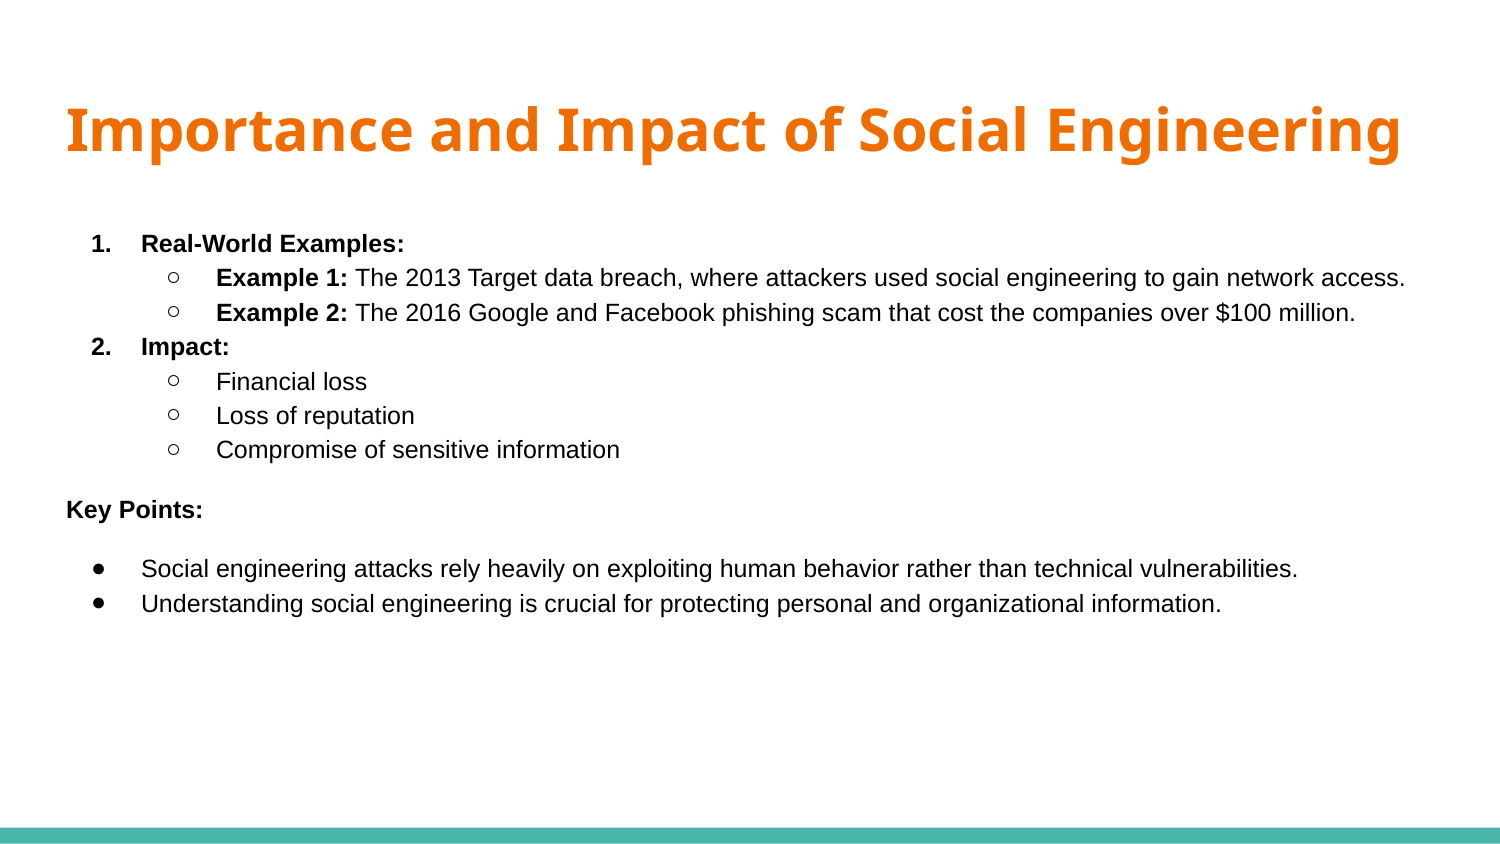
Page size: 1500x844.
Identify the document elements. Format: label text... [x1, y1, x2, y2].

title Importance and Impact of Social Engineering [51, 72, 1449, 189]
list Real-World Examples: Example 1: The 2013 Target data breach, where attackers used social engineering to gain network access. Example 2: The 2016 Google and Facebook phishing scam that cost the companies over $100 million. Impact: Financial loss Loss of reputation Compromise of sensitive information Key Points: Social engineering attacks rely heavily on exploiting human behavior rather than technical vulnerabilities. Understanding social engineering is crucial for protecting personal and organizational information. [51, 207, 1449, 750]
